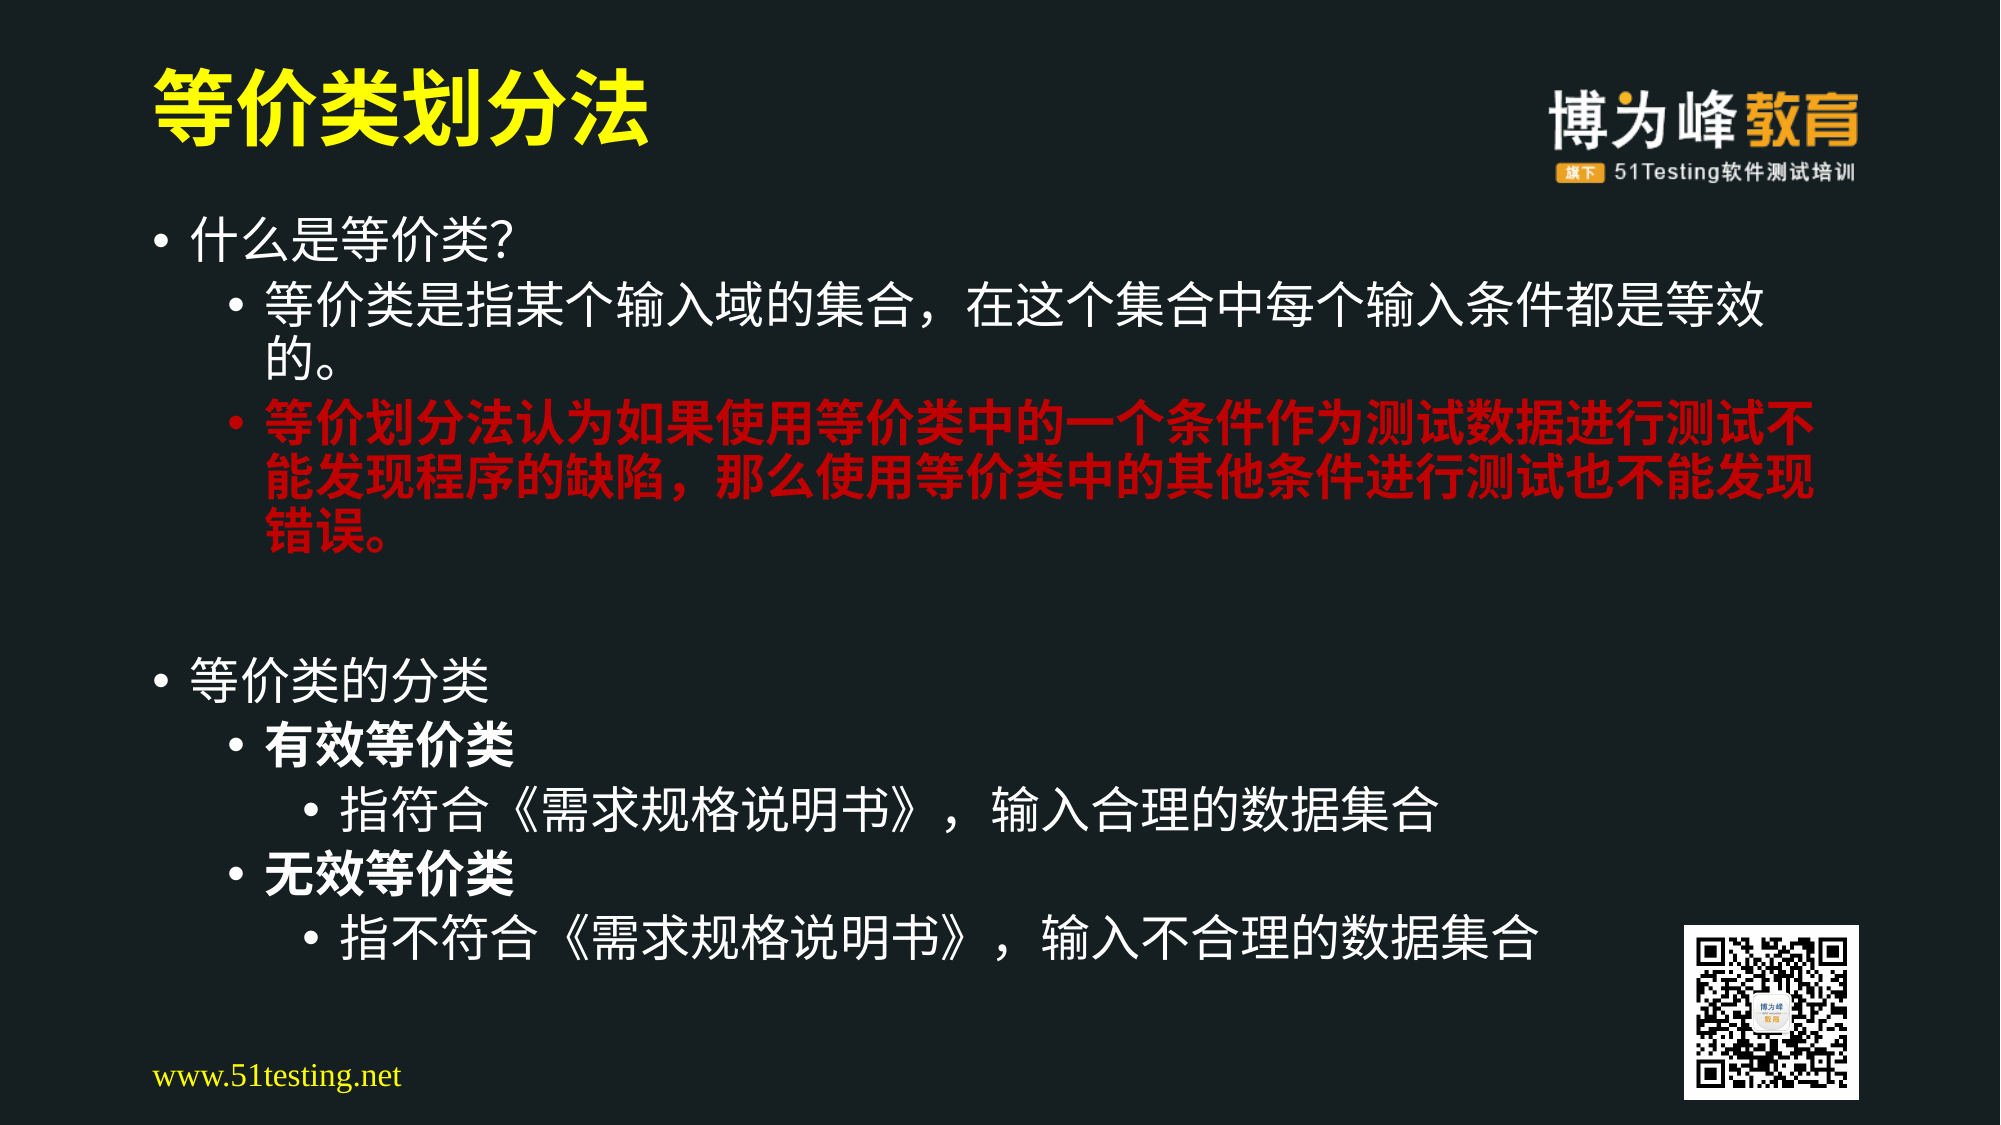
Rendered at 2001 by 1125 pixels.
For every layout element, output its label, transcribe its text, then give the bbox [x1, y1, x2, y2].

slide_number www.51testing.net [137, 1042, 588, 1103]
picture [1684, 1014, 1859, 1100]
title 等价类划分法 [137, 59, 1863, 185]
list 什么是等价类？ 等价类是指某个输入域的集合，在这个集合中每个输入条件都是等效的。 等价划分法认为如果使用等价类中的一个条件作为测试数据进行测试不能发现程序的缺陷，那么使用等价类中的其他条件进行测试也不能发现错误。 等价类的分类 有效等价类 指符合《需求规格说明书》，输入合理的数据集合 无效等价类 指不符合《需求规格说明书》，输入不合理的数据集合 [137, 208, 1863, 1014]
